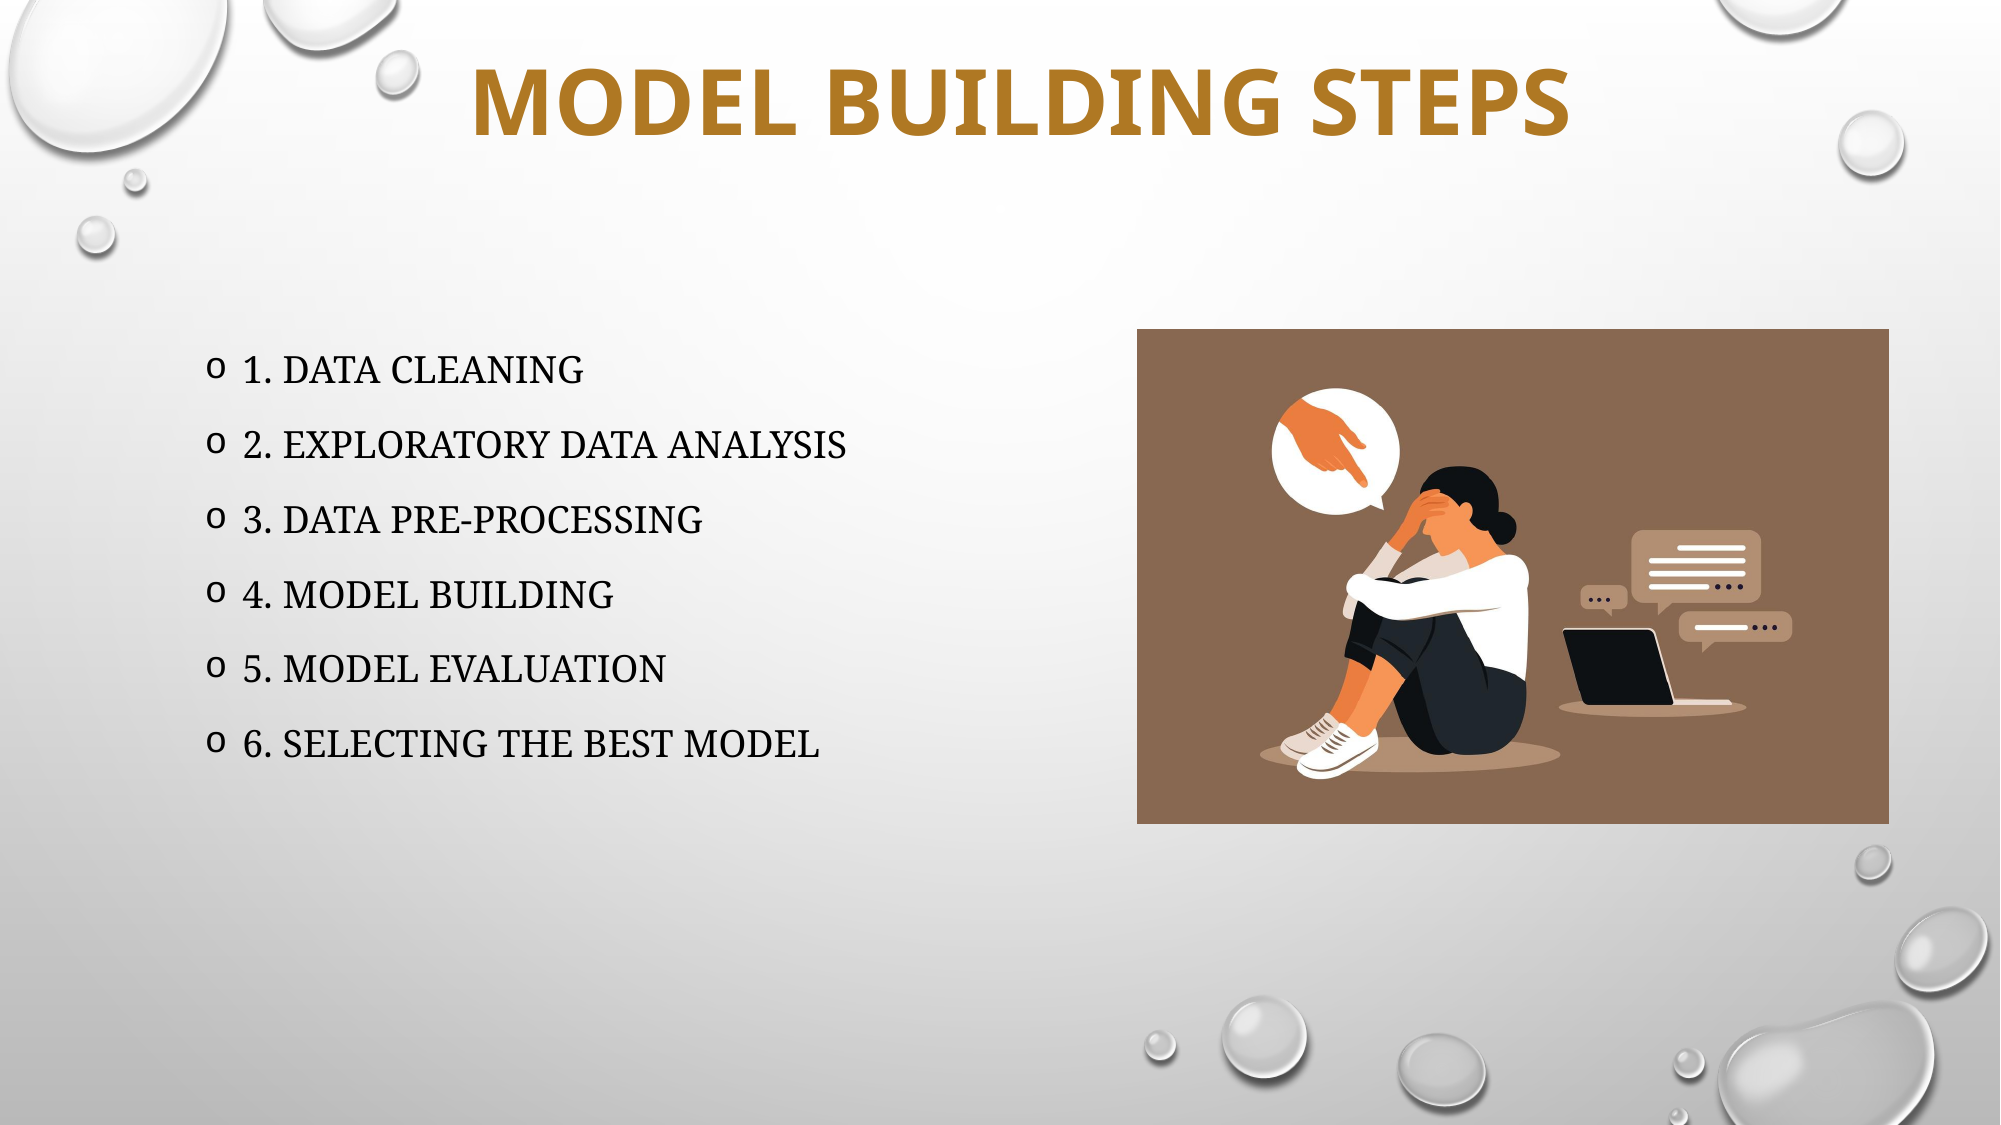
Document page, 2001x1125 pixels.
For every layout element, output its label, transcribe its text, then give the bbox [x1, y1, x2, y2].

title MODEL BUILDING STEPS [88, 23, 1954, 189]
picture [0, 0, 2000, 1125]
list 1. Data Cleaning 2. Exploratory Data Analysis 3. Data Pre-processing 4. Model Building 5. Model Evaluation 6. Selecting the best model [189, 329, 1080, 972]
